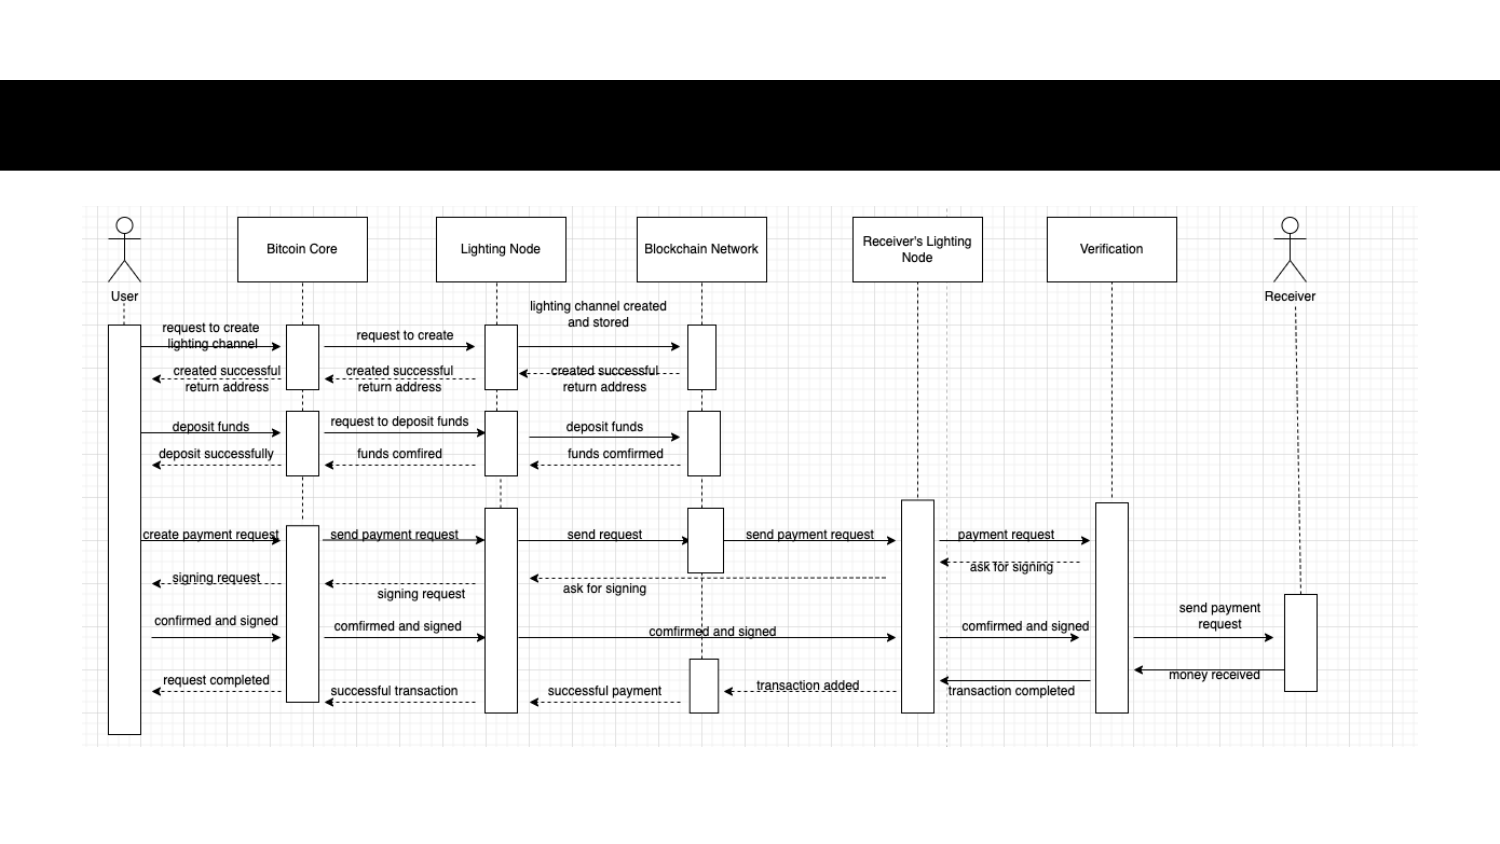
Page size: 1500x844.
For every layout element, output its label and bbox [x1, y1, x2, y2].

picture [82, 206, 1418, 747]
text_box [0, 79, 1500, 172]
